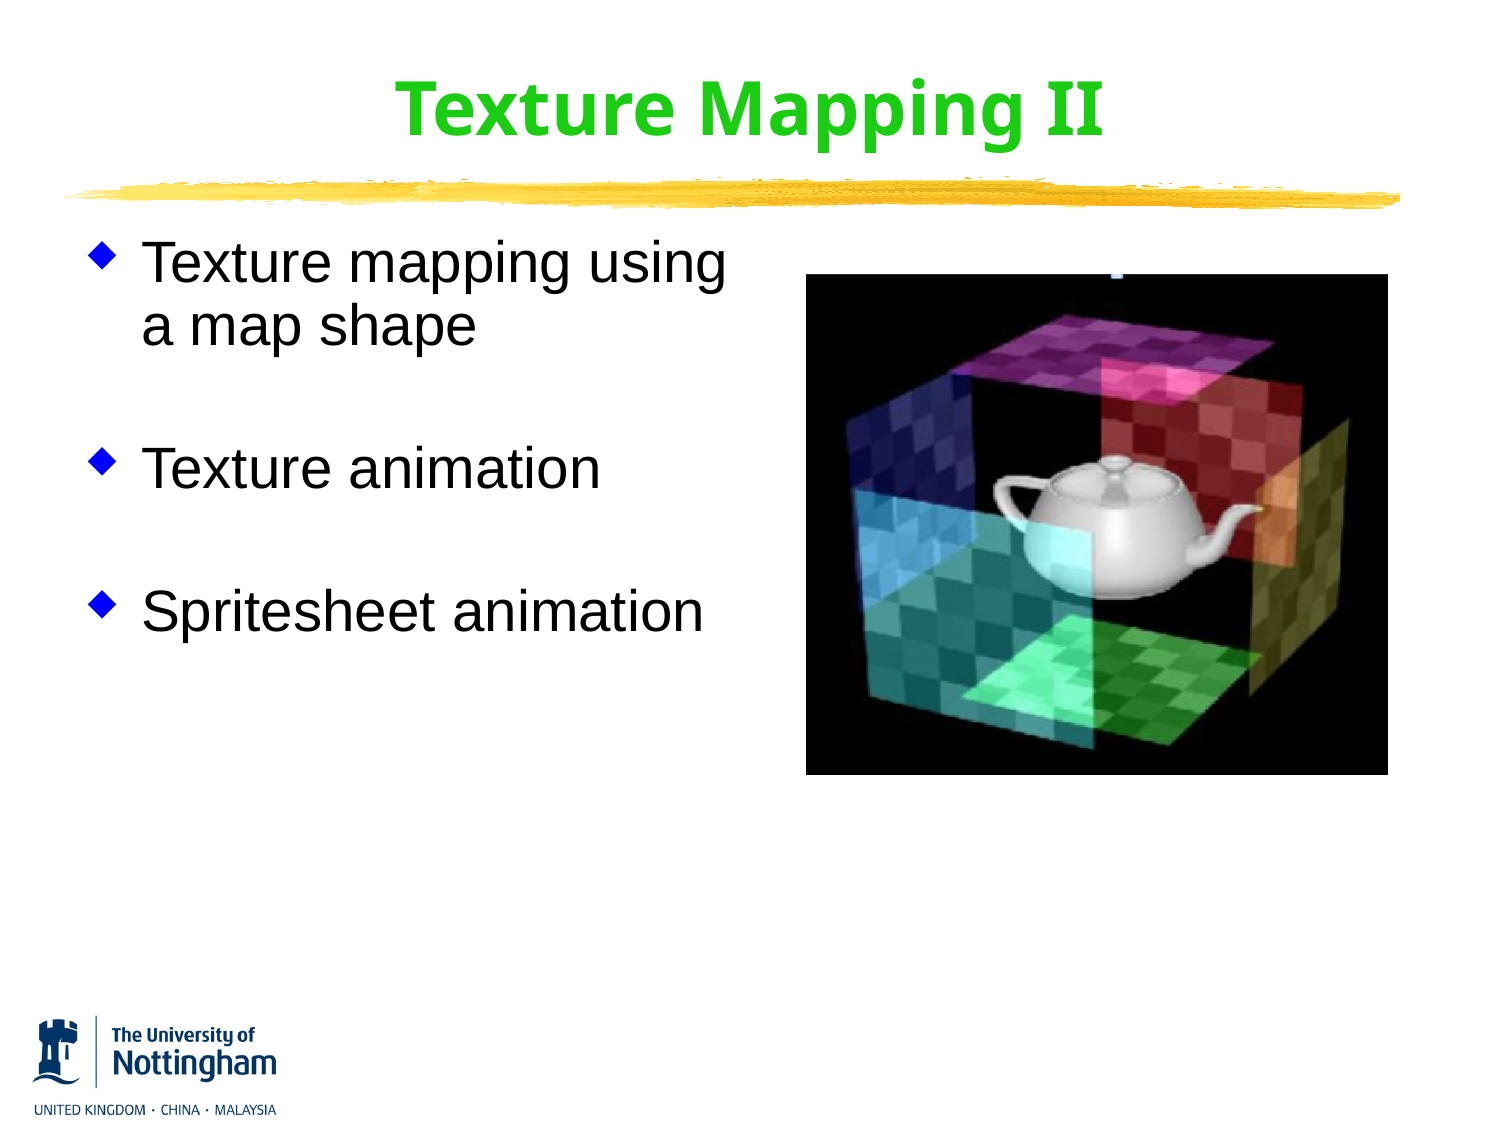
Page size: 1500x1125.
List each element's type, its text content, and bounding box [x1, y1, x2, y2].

list Texture mapping using a map shape Texture animation Spritesheet animation [69, 224, 758, 938]
picture [64, 172, 1400, 216]
picture [23, 1011, 293, 1125]
picture [806, 274, 1388, 776]
title Texture Mapping II [112, 37, 1388, 173]
